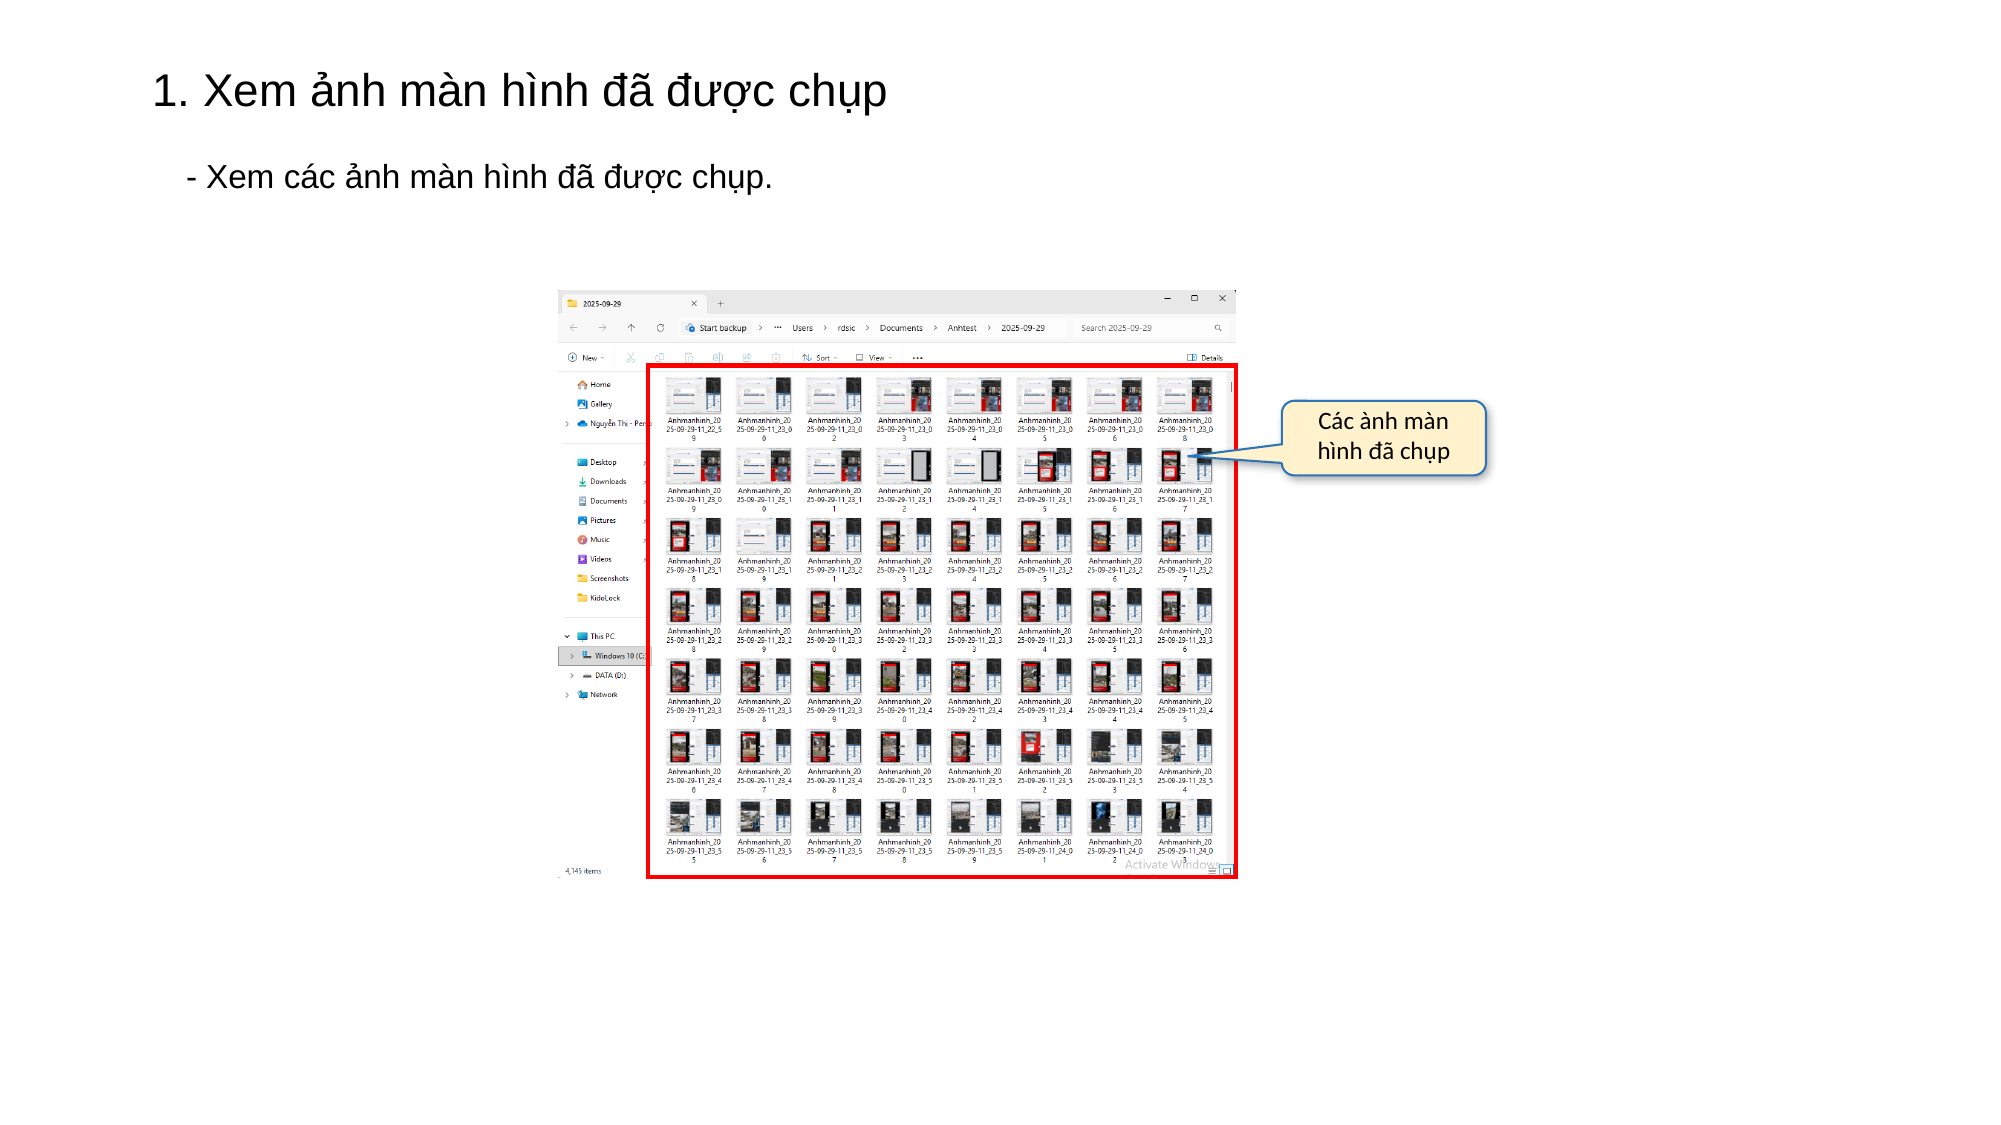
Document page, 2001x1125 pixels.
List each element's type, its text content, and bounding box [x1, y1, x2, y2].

title 1. Xem ảnh màn hình đã được chụp [137, 59, 1863, 125]
text_box Các ành màn hình đã chụp [1236, 399, 1488, 477]
list - Xem các ảnh màn hình đã được chụp. [160, 148, 1886, 1082]
picture [558, 290, 1236, 878]
